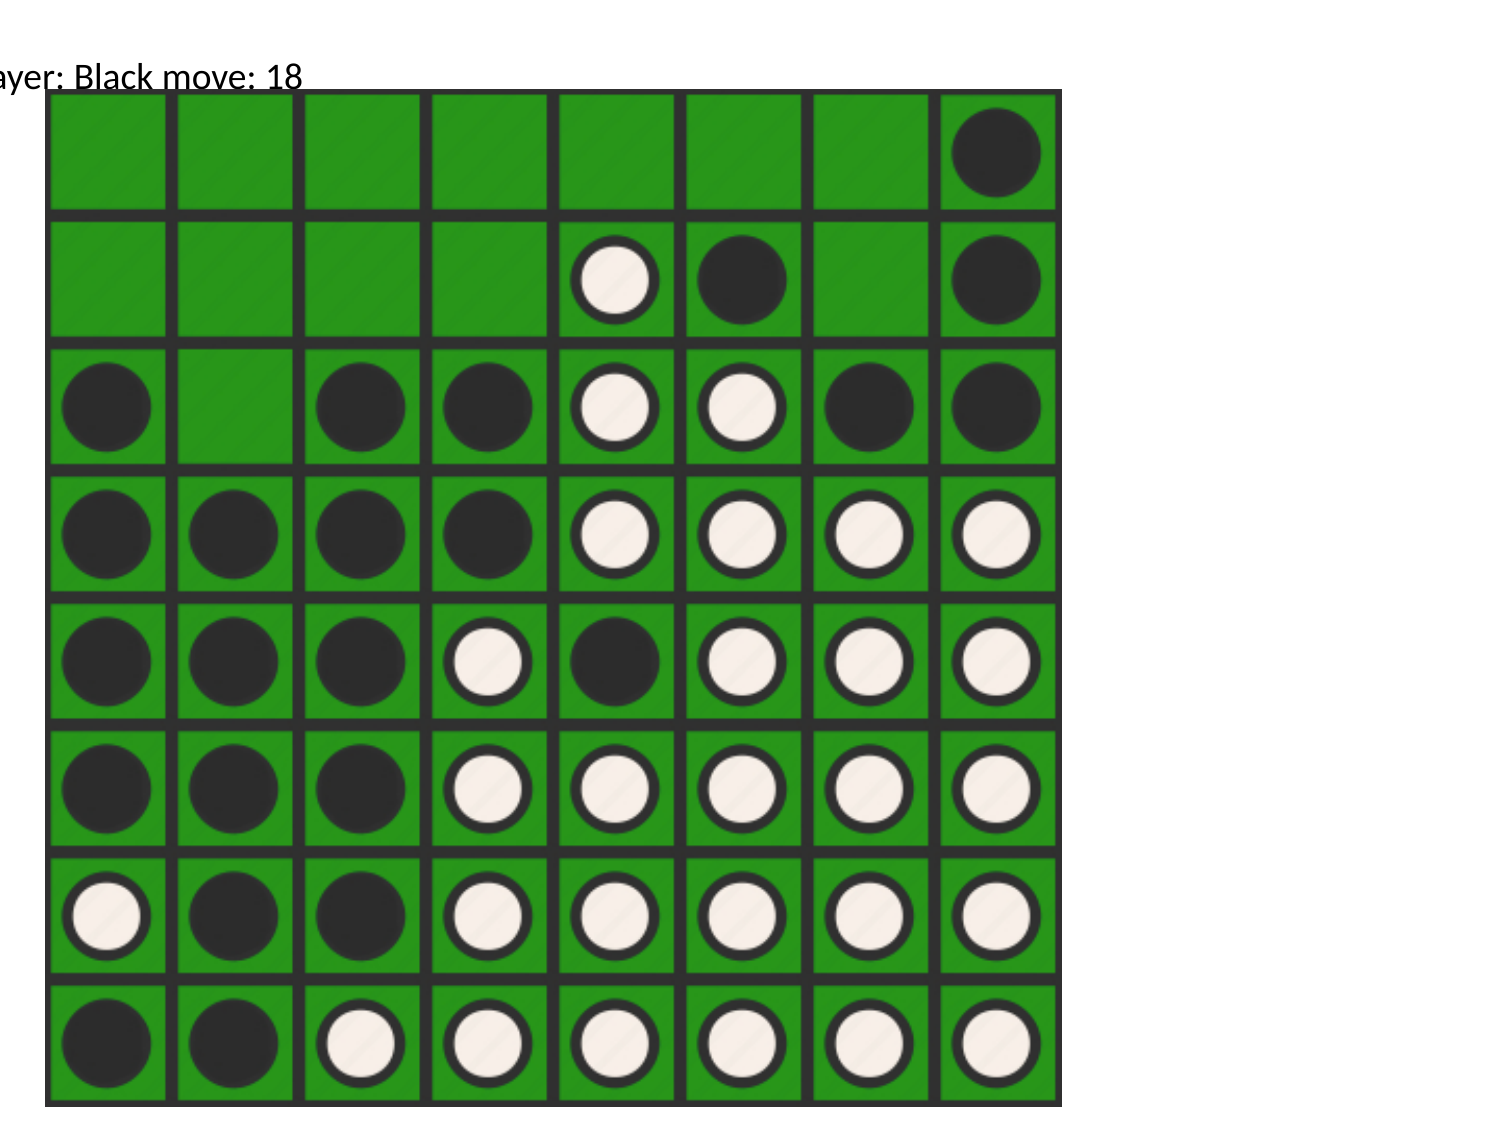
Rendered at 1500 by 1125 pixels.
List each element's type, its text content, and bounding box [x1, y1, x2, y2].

picture [44, 89, 1062, 1107]
text_box turn: 47 player: Black move: 18 [0, 44, 319, 105]
